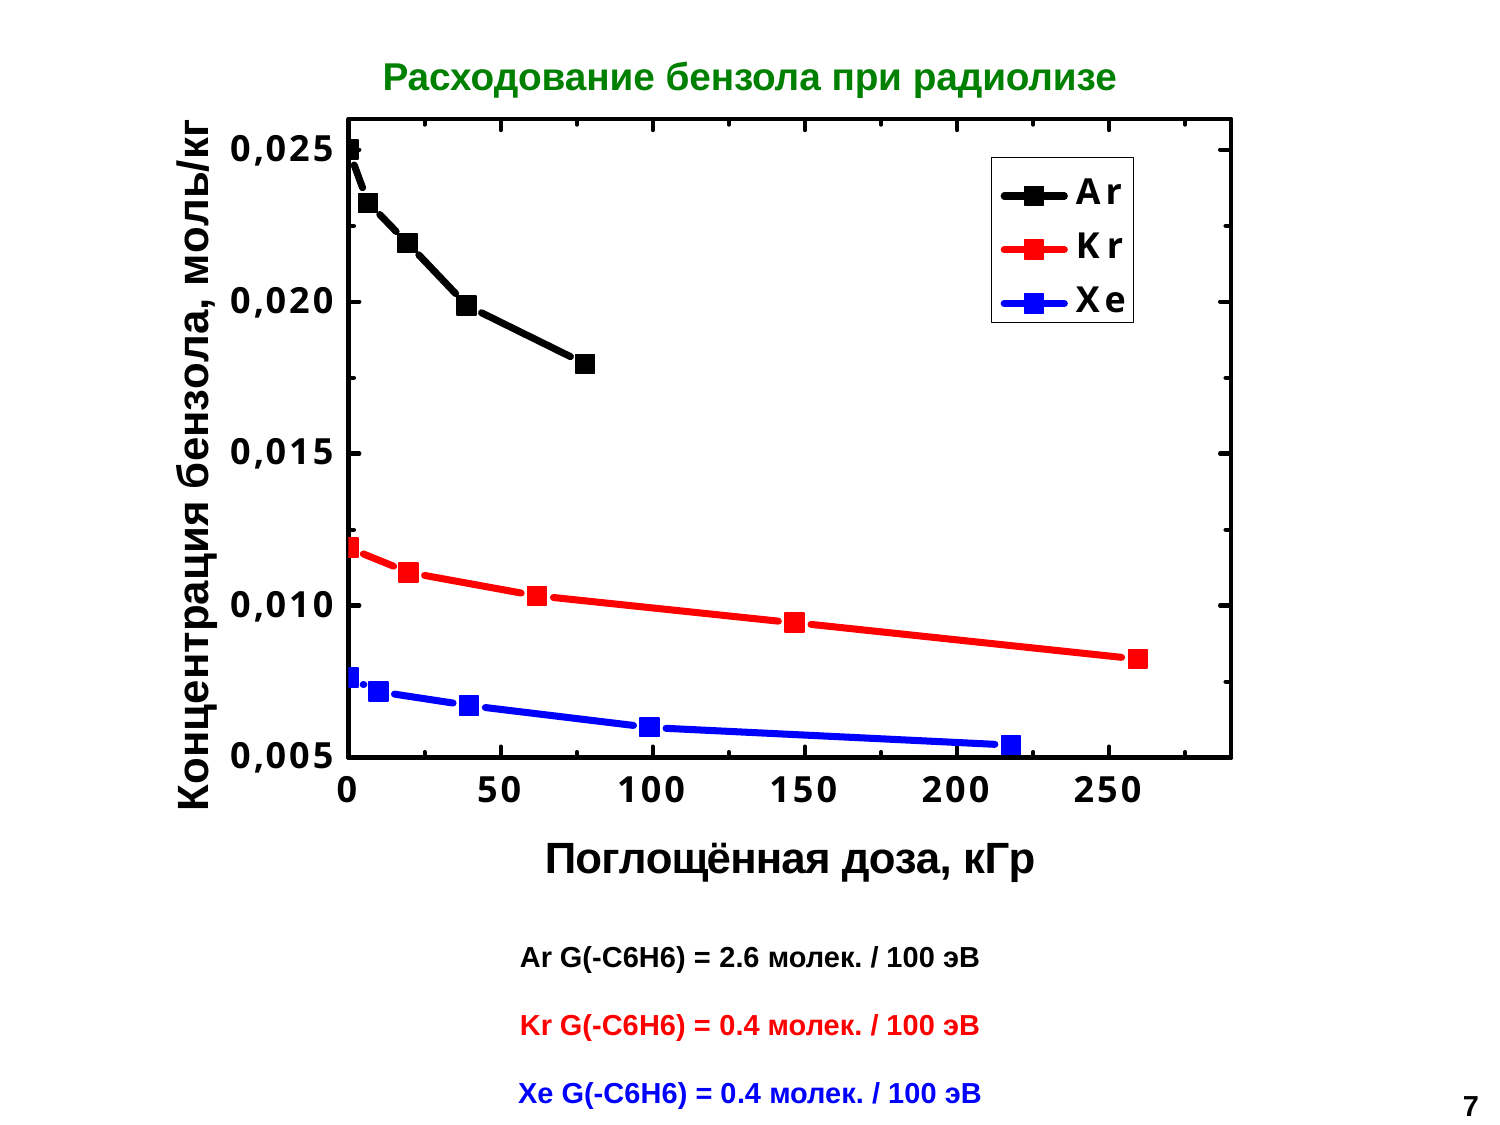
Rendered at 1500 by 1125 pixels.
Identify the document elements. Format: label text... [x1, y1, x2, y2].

slide_number 7 [1143, 1046, 1495, 1125]
text_box Расходование бензола при радиолизе [26, 0, 1474, 106]
text_box Ar G(-C6H6) = 2.6 молек. / 100 эВ Kr G(-C6H6) = 0.4 молек. / 100 эВ Xe G(-C6H6) = 0.4 молек. / 100 эВ [308, 898, 1192, 1118]
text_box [147, 95, 1270, 890]
